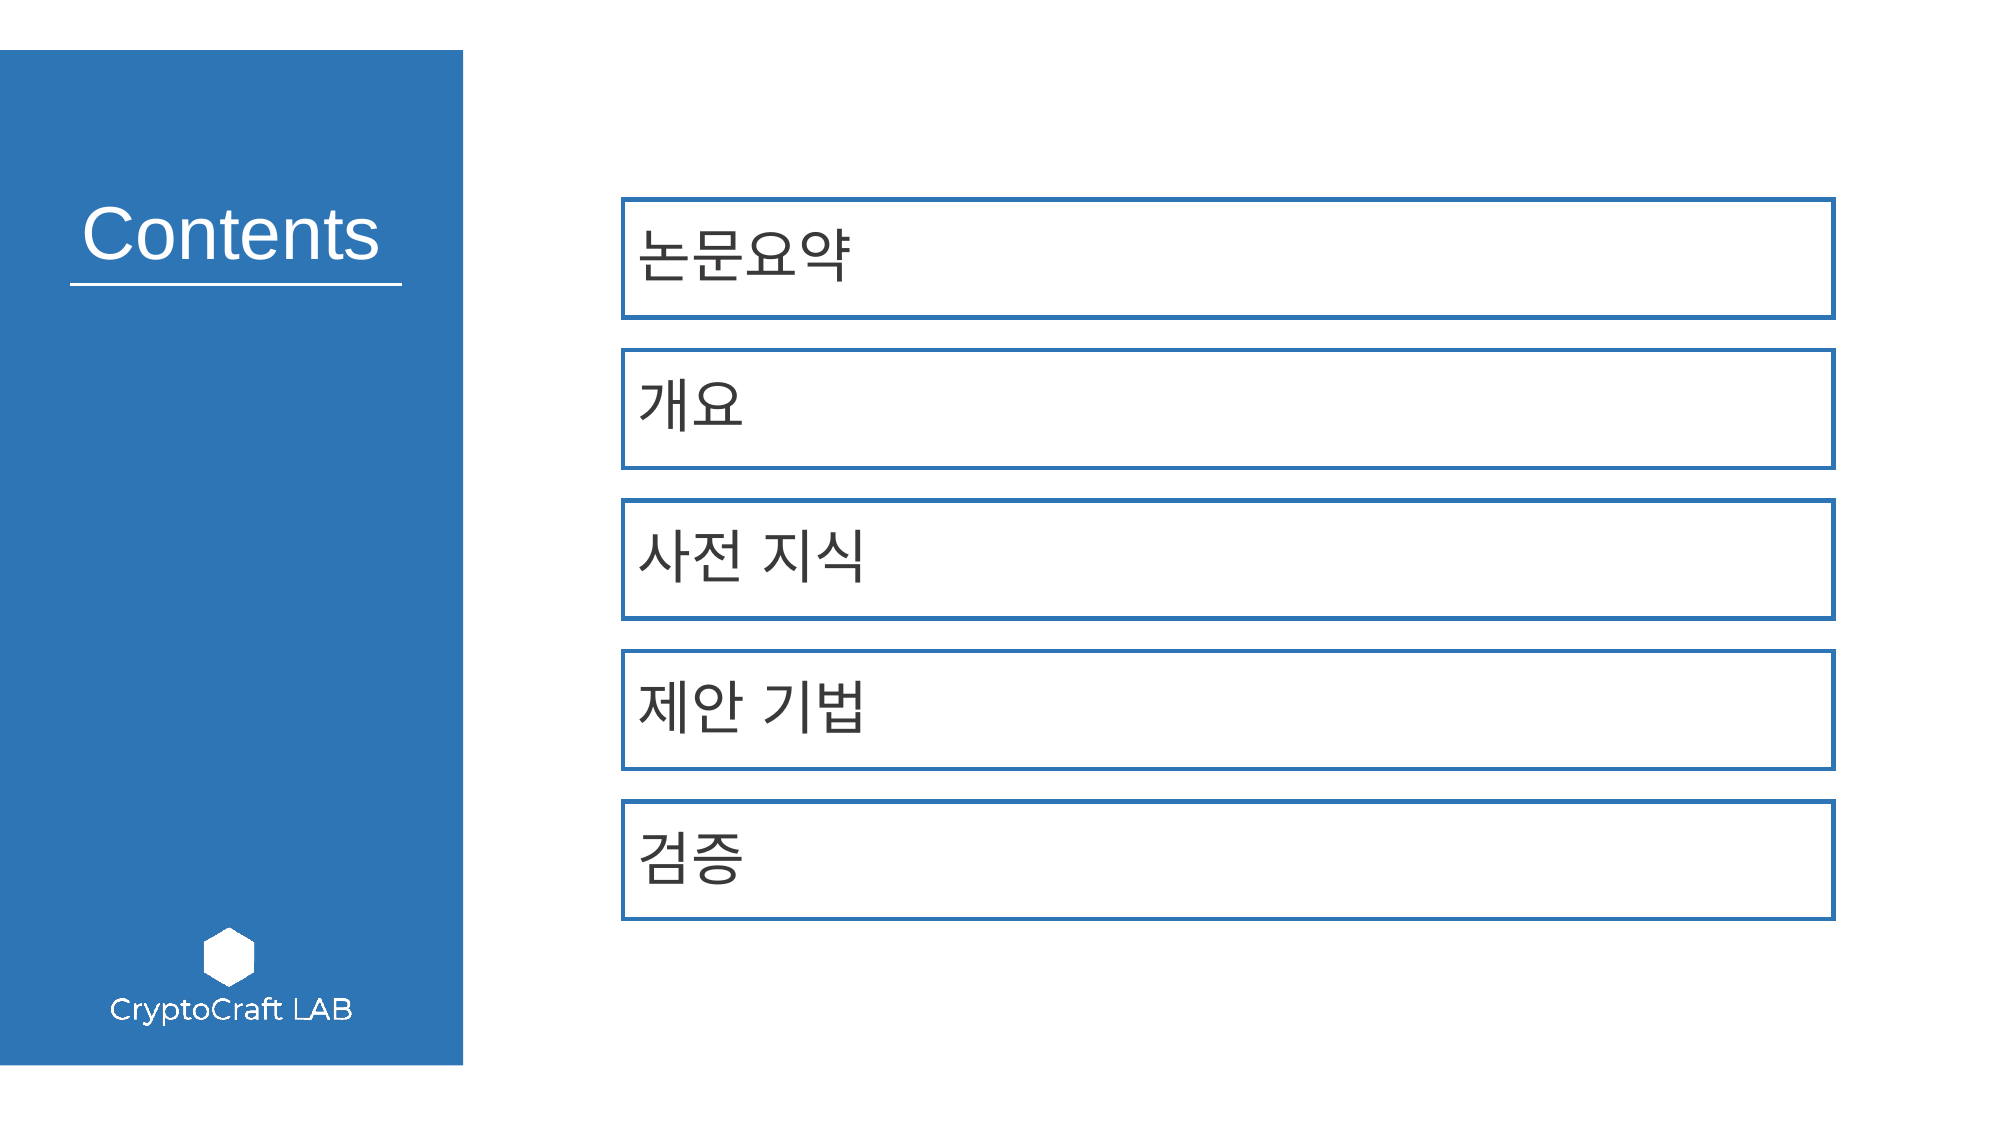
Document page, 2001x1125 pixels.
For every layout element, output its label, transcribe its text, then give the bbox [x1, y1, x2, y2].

text_box 제안 기법 [622, 651, 1834, 770]
list 사전 지식 [621, 498, 1836, 621]
list 논문요약 [621, 197, 1836, 320]
list 개요 [621, 348, 1836, 470]
text_box 검증 [622, 802, 1834, 921]
picture [91, 908, 372, 1046]
